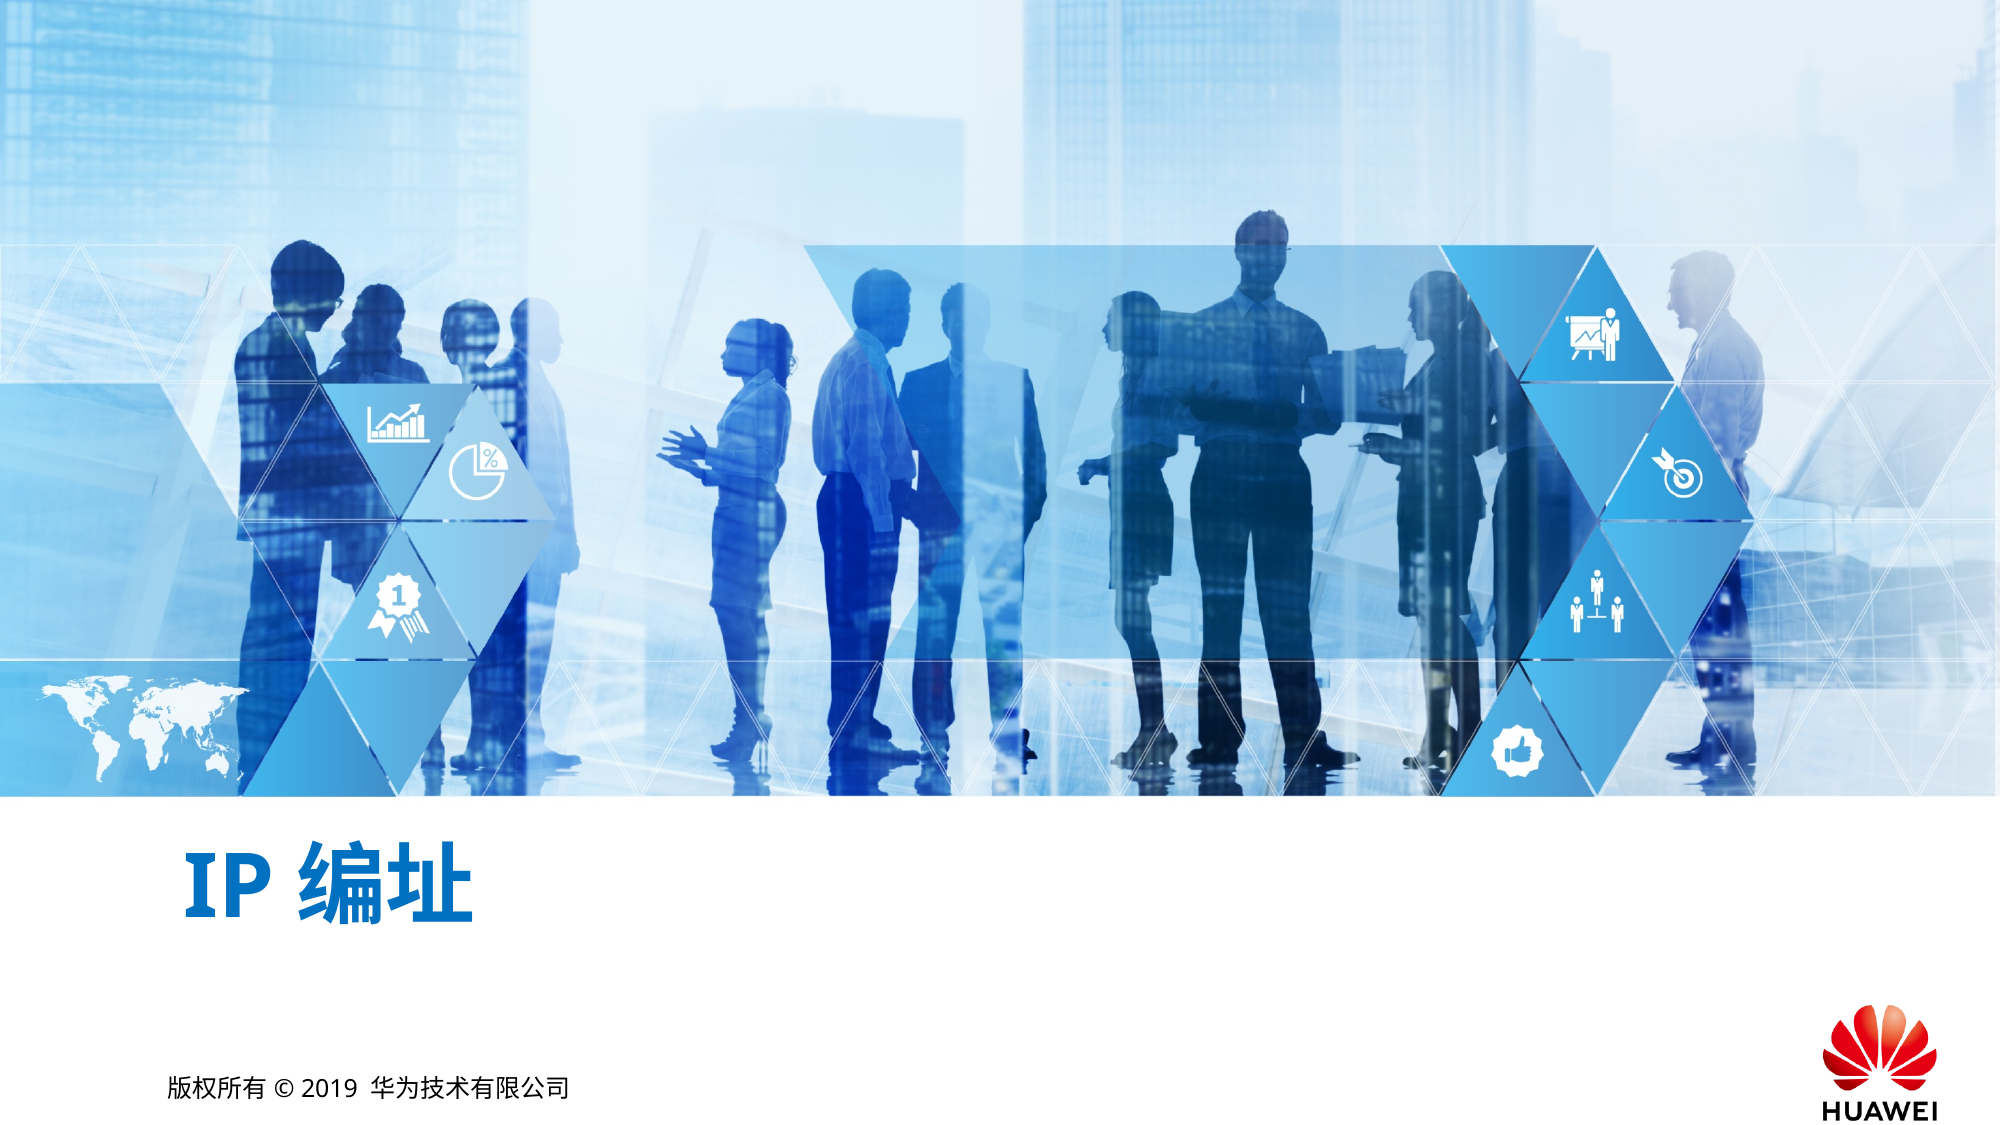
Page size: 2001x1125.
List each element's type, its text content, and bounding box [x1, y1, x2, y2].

picture [0, 0, 2000, 1125]
title IP编址 [168, 812, 1883, 950]
